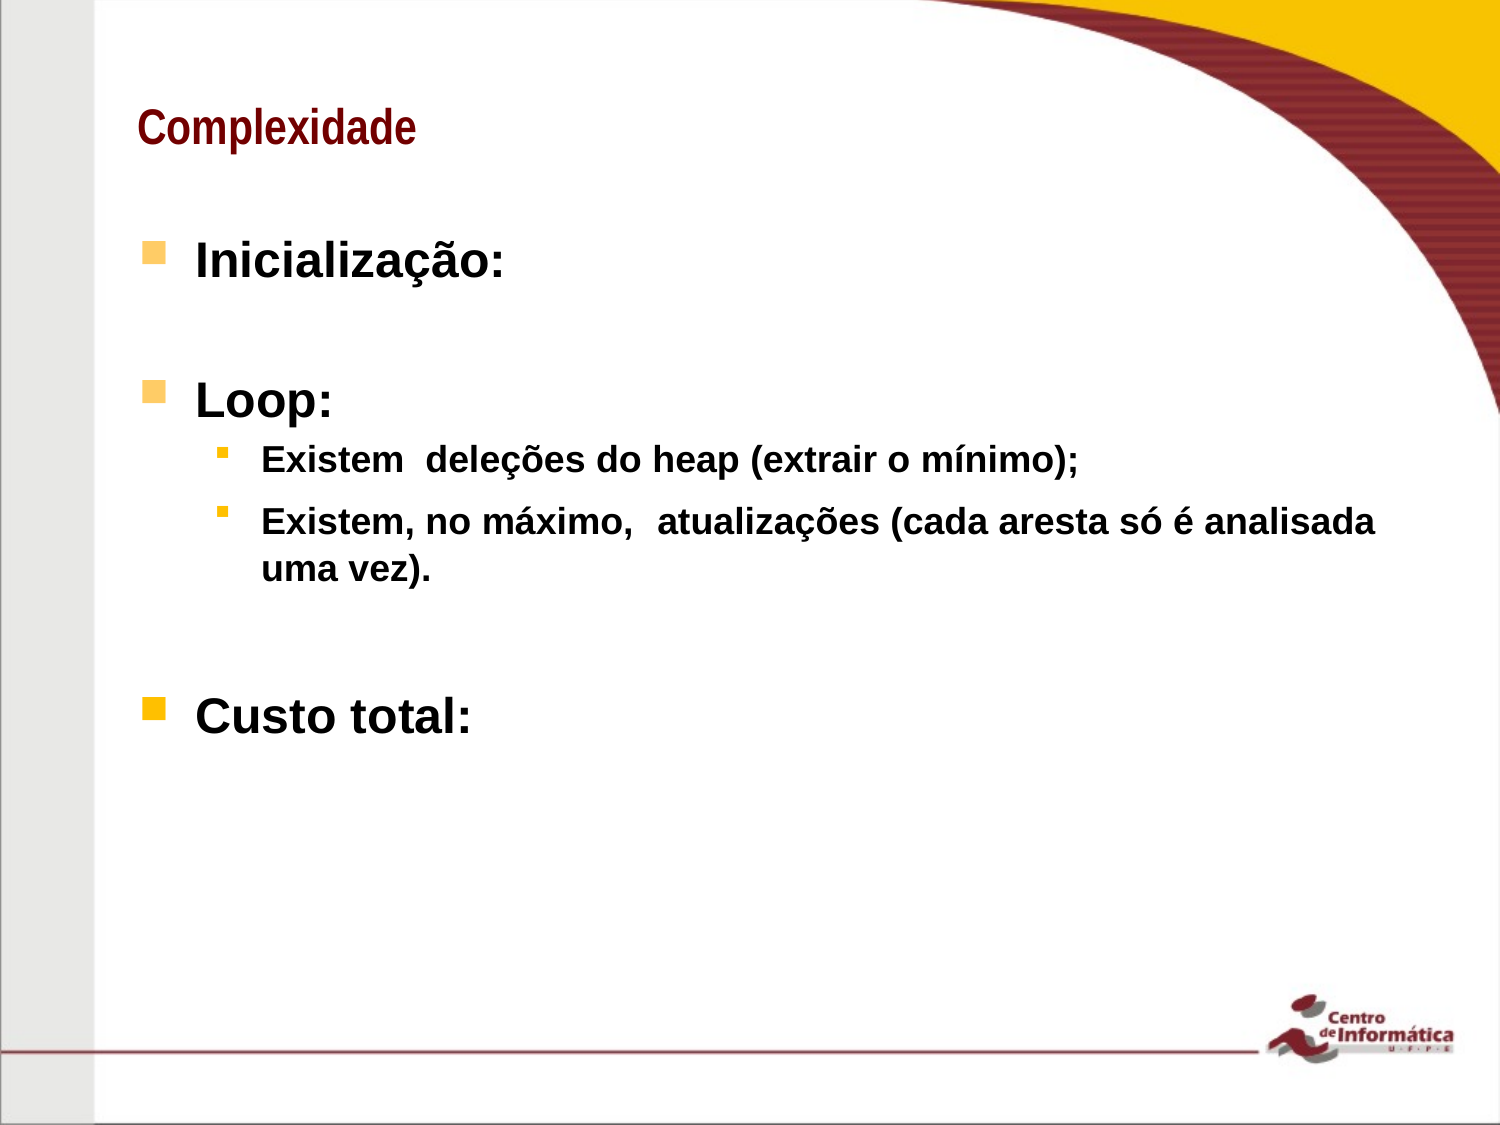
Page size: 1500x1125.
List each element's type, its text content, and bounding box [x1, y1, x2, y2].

title Complexidade [122, 31, 1317, 219]
picture [0, 0, 1500, 1125]
